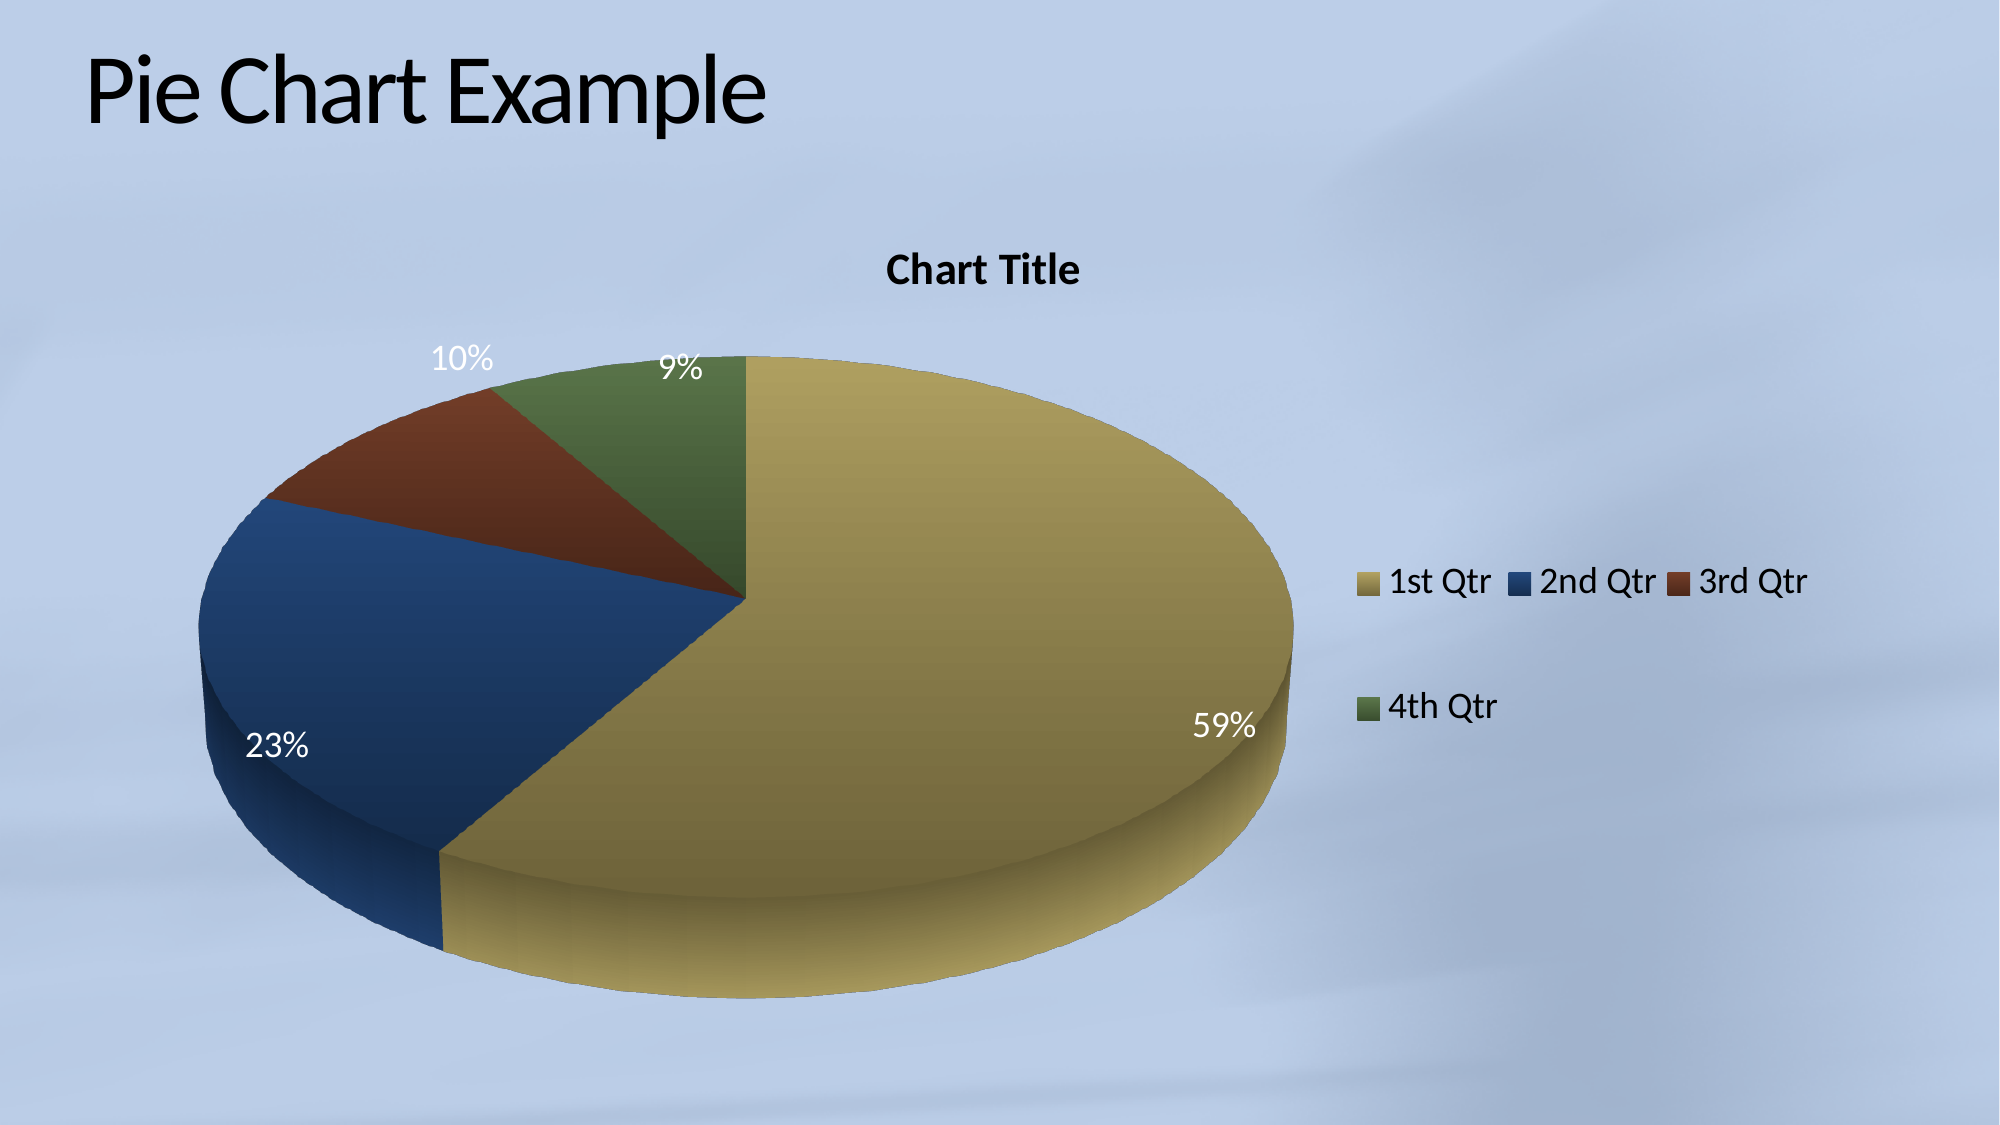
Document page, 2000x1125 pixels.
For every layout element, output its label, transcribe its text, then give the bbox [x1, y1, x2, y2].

title Pie Chart Example [84, 37, 1917, 147]
chart [135, 211, 1833, 1015]
picture [0, 0, 2000, 1125]
